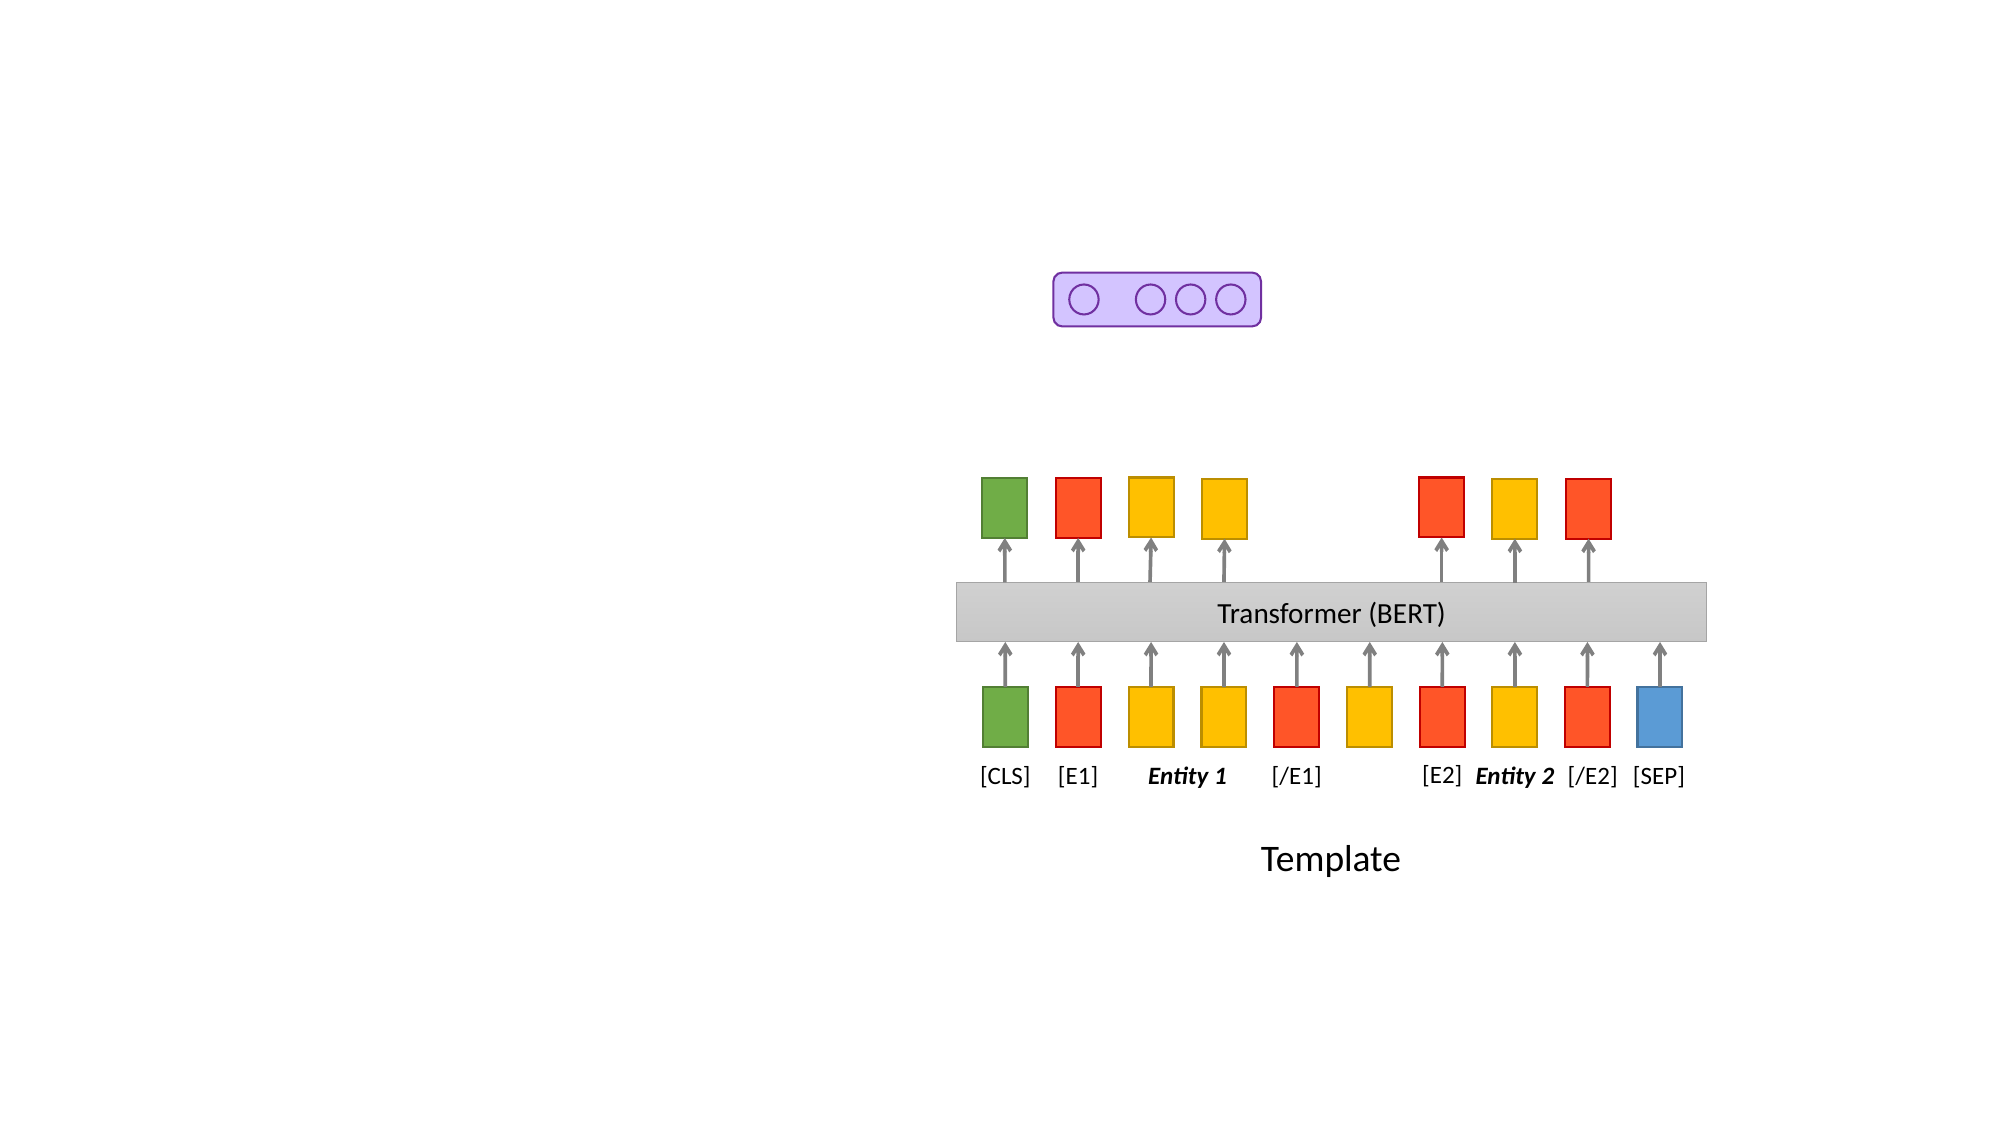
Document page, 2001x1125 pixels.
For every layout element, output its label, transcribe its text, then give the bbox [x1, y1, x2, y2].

text_box [981, 477, 1028, 539]
text_box [E2] [1402, 751, 1482, 796]
text_box [1055, 477, 1102, 539]
text_box [1055, 686, 1102, 748]
text_box [SEP] [1614, 752, 1704, 797]
text_box [/E2] [1582, 752, 1614, 797]
text_box Transformer (BERT) [956, 582, 1707, 642]
text_box [1636, 686, 1683, 748]
text_box Template [956, 826, 1706, 887]
text_box [1565, 478, 1612, 540]
text_box [E1] [1038, 751, 1118, 797]
text_box [1200, 686, 1247, 748]
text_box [1053, 272, 1262, 327]
text_box [CLS] [961, 752, 1038, 797]
text_box [1491, 686, 1538, 748]
text_box Entity 1 [1121, 752, 1254, 797]
text_box [1564, 686, 1611, 748]
text_box [1201, 478, 1248, 540]
text_box [1346, 686, 1393, 748]
text_box [/E1] [1254, 752, 1342, 797]
text_box [1128, 686, 1175, 748]
text_box [1273, 686, 1320, 748]
text_box [982, 686, 1029, 748]
text_box [1419, 686, 1466, 748]
text_box [1491, 478, 1538, 540]
text_box [1128, 476, 1175, 538]
text_box Entity 2 [1448, 752, 1582, 797]
text_box [1418, 476, 1465, 538]
